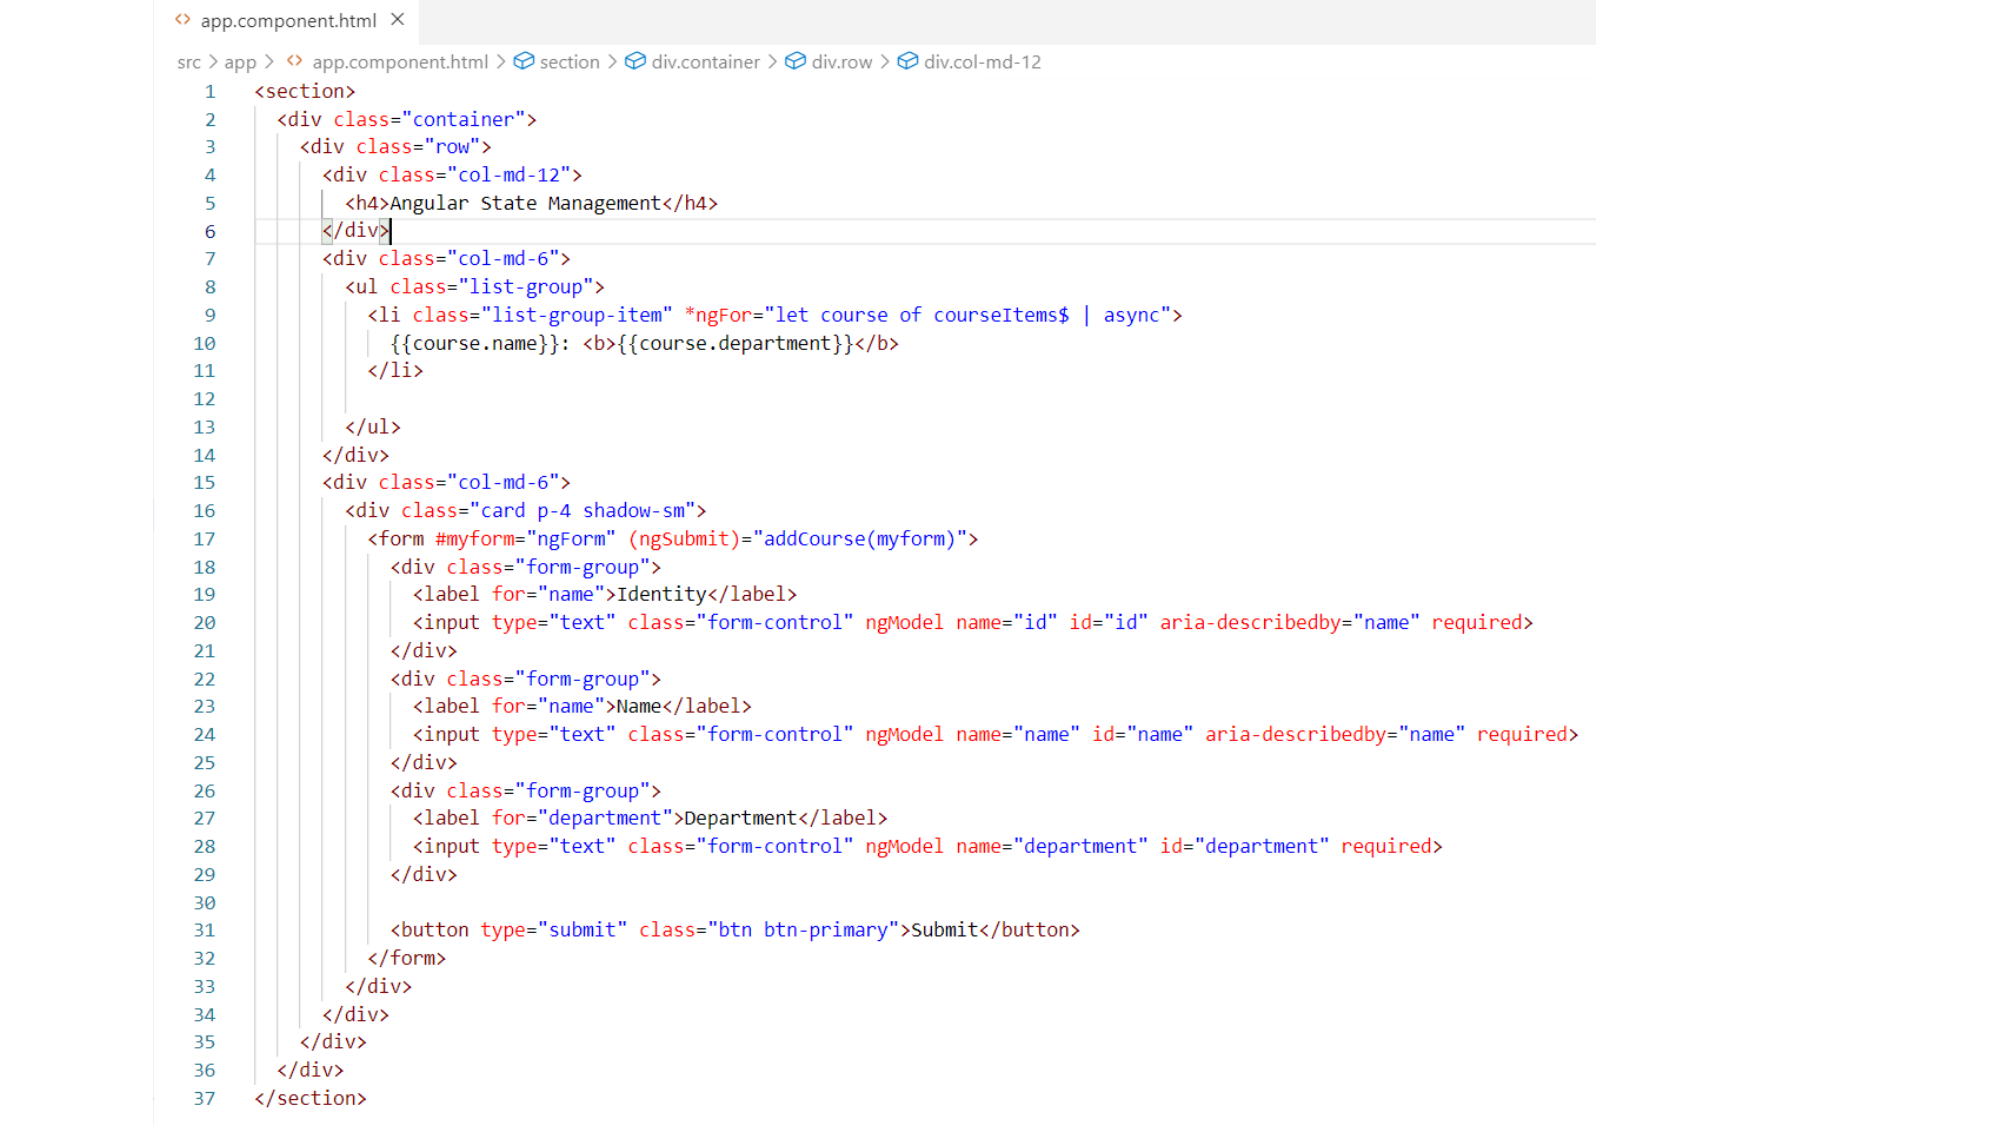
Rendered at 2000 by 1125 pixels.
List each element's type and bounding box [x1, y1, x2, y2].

picture [152, 0, 1596, 1125]
